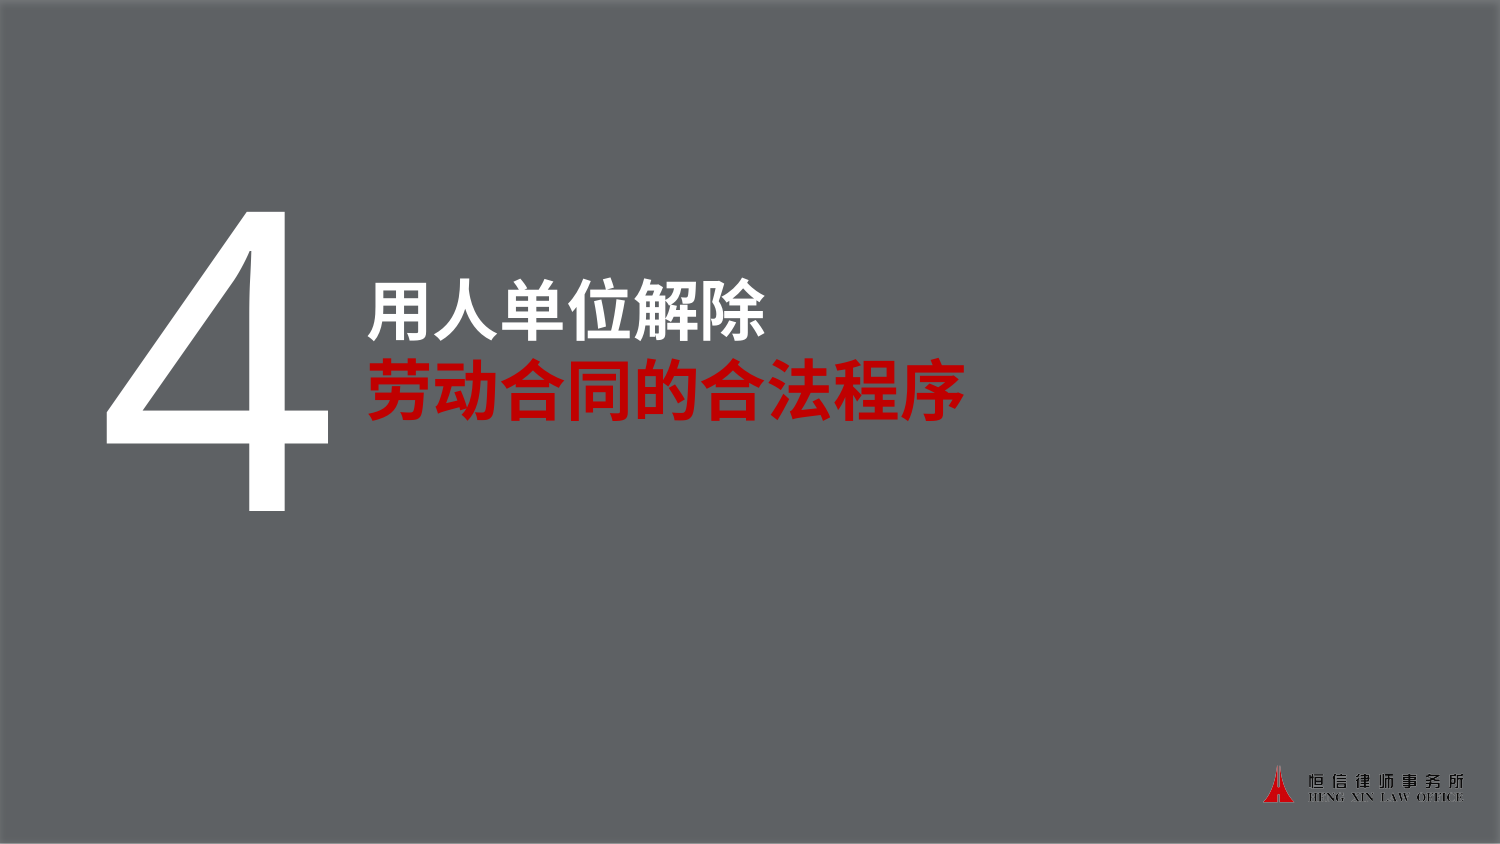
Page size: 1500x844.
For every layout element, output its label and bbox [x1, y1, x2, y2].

picture [1261, 765, 1465, 803]
text_box [85, 183, 986, 604]
